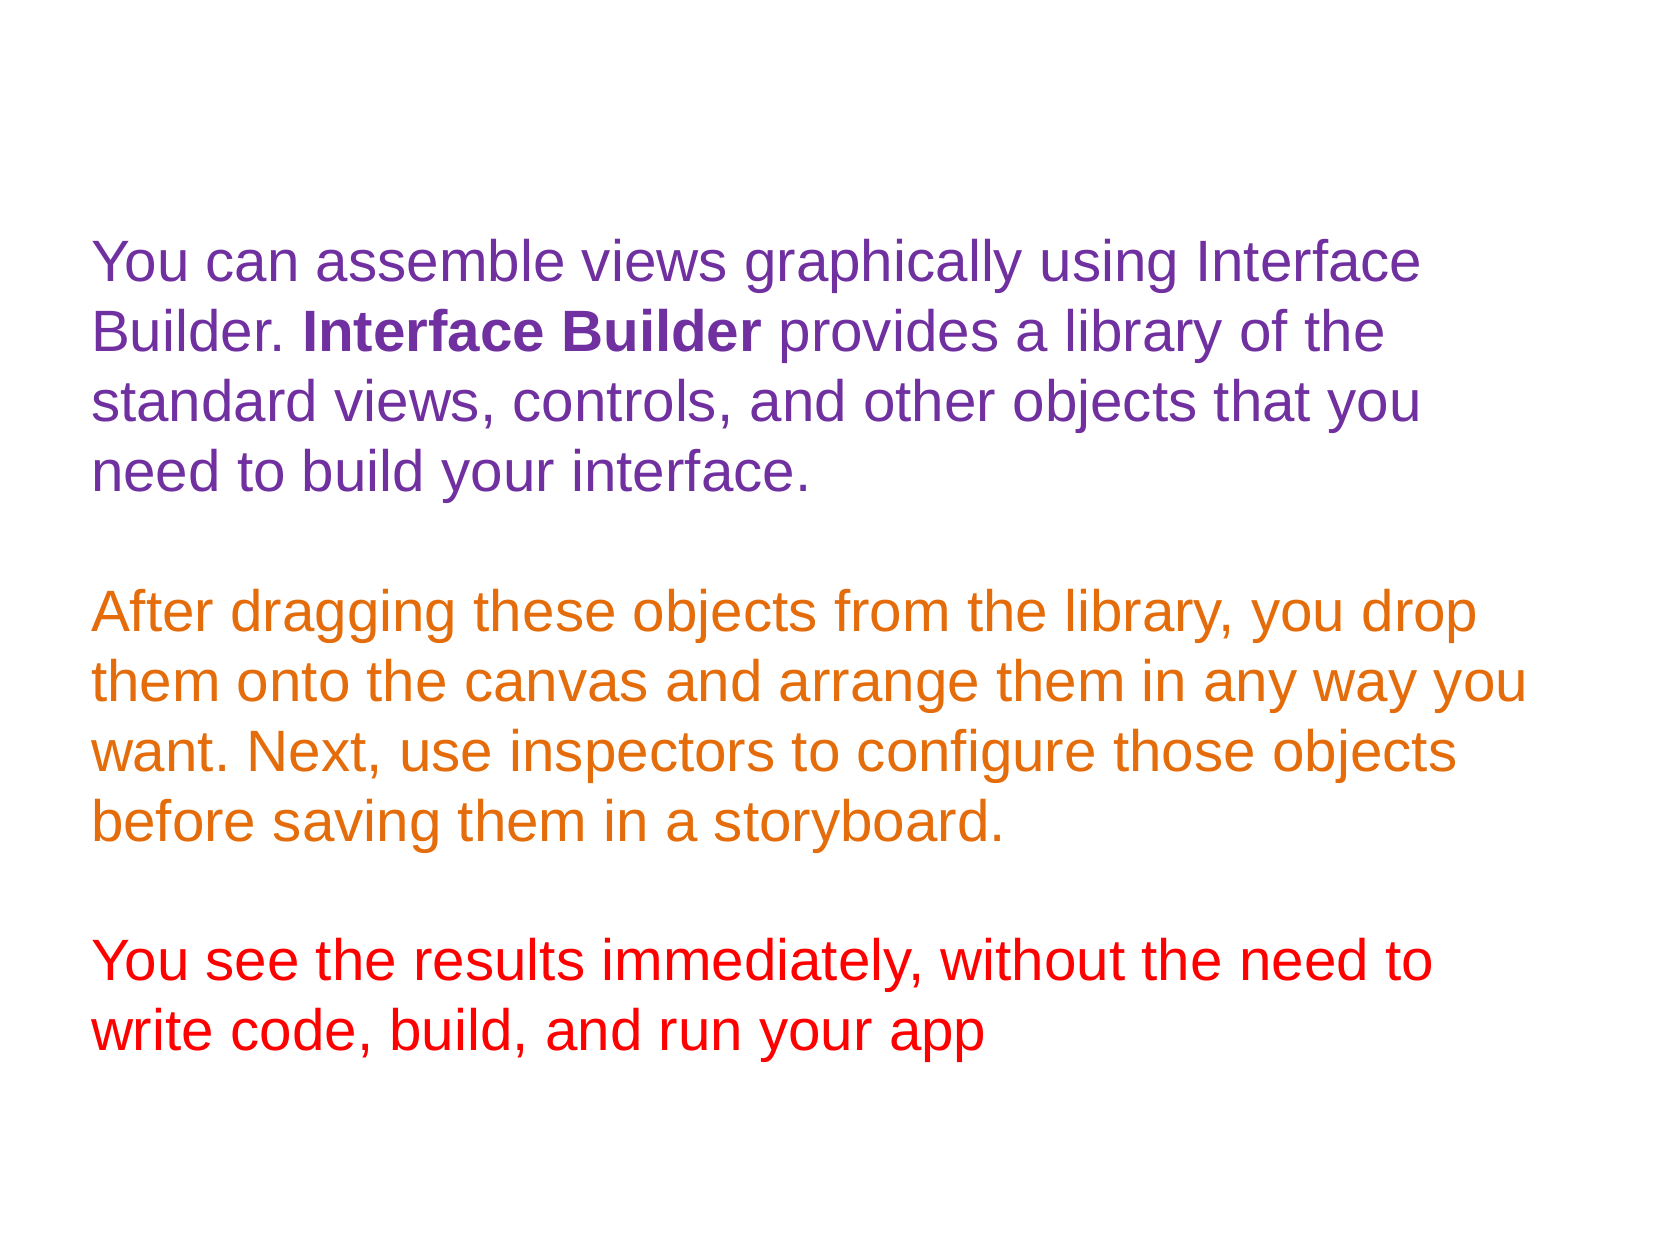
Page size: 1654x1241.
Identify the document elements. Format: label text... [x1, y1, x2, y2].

text_box You can assemble views graphically using Interface Builder. Interface Builder provides a library of the standard views, controls, and other objects that you need to build your interface. After dragging these objects from the library, you drop them onto the canvas and arrange them in any way you want. Next, use inspectors to configure those objects before saving them in a storyboard. You see the results immediately, without the need to write code, build, and run your app [76, 215, 1582, 1070]
